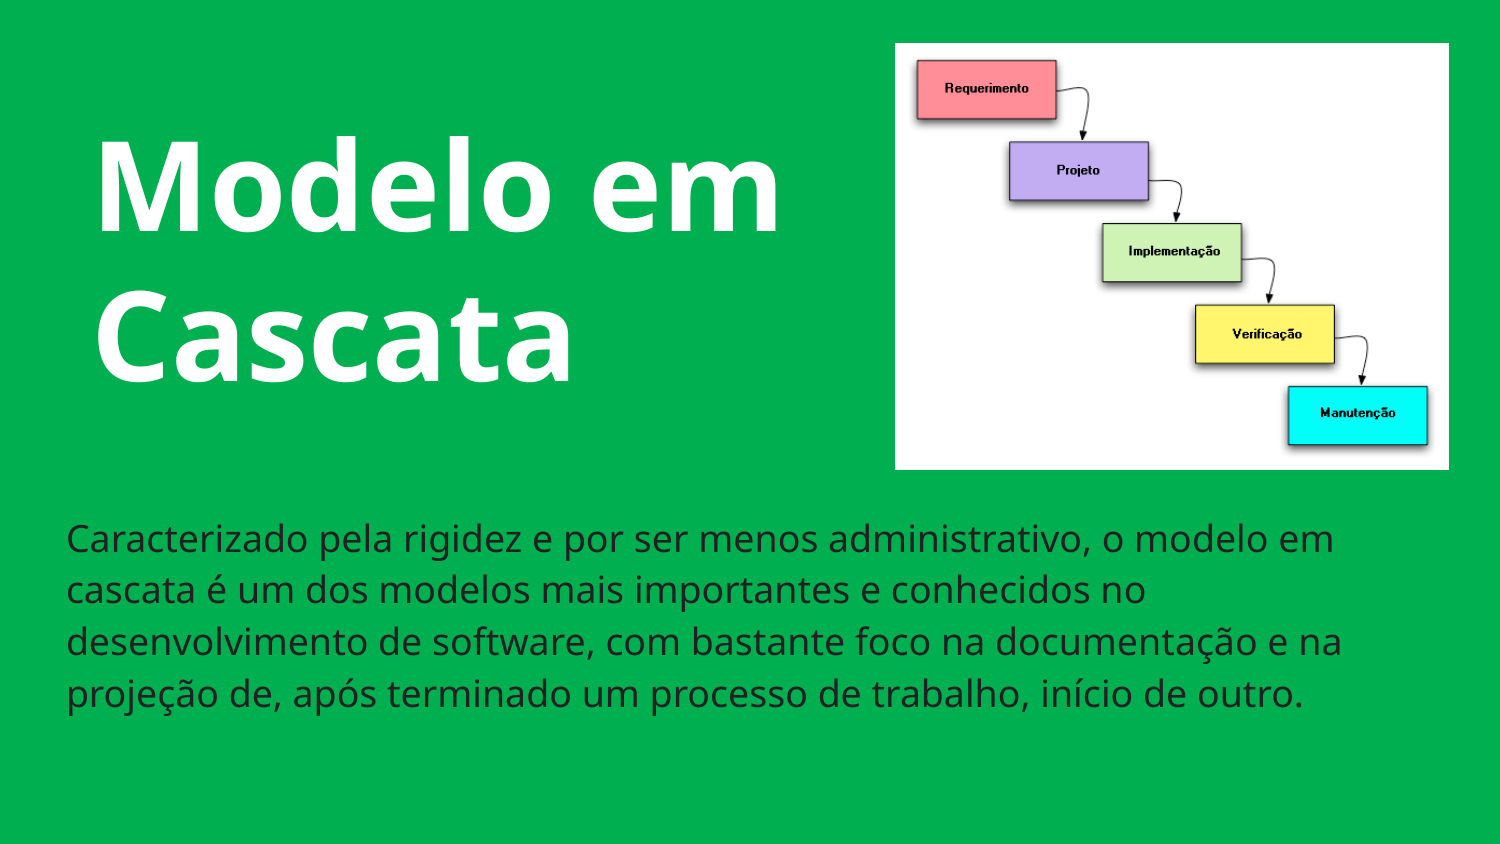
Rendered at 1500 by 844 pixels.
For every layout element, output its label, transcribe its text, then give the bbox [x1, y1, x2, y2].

title Modelo em Cascata [76, 43, 894, 470]
picture [895, 43, 1450, 470]
list Caracterizado pela rigidez e por ser menos administrativo, o modelo em cascata é um dos modelos mais importantes e conhecidos no desenvolvimento de software, com bastante foco na documentação e na projeção de, após terminado um processo de trabalho, início de outro. [51, 492, 1449, 812]
